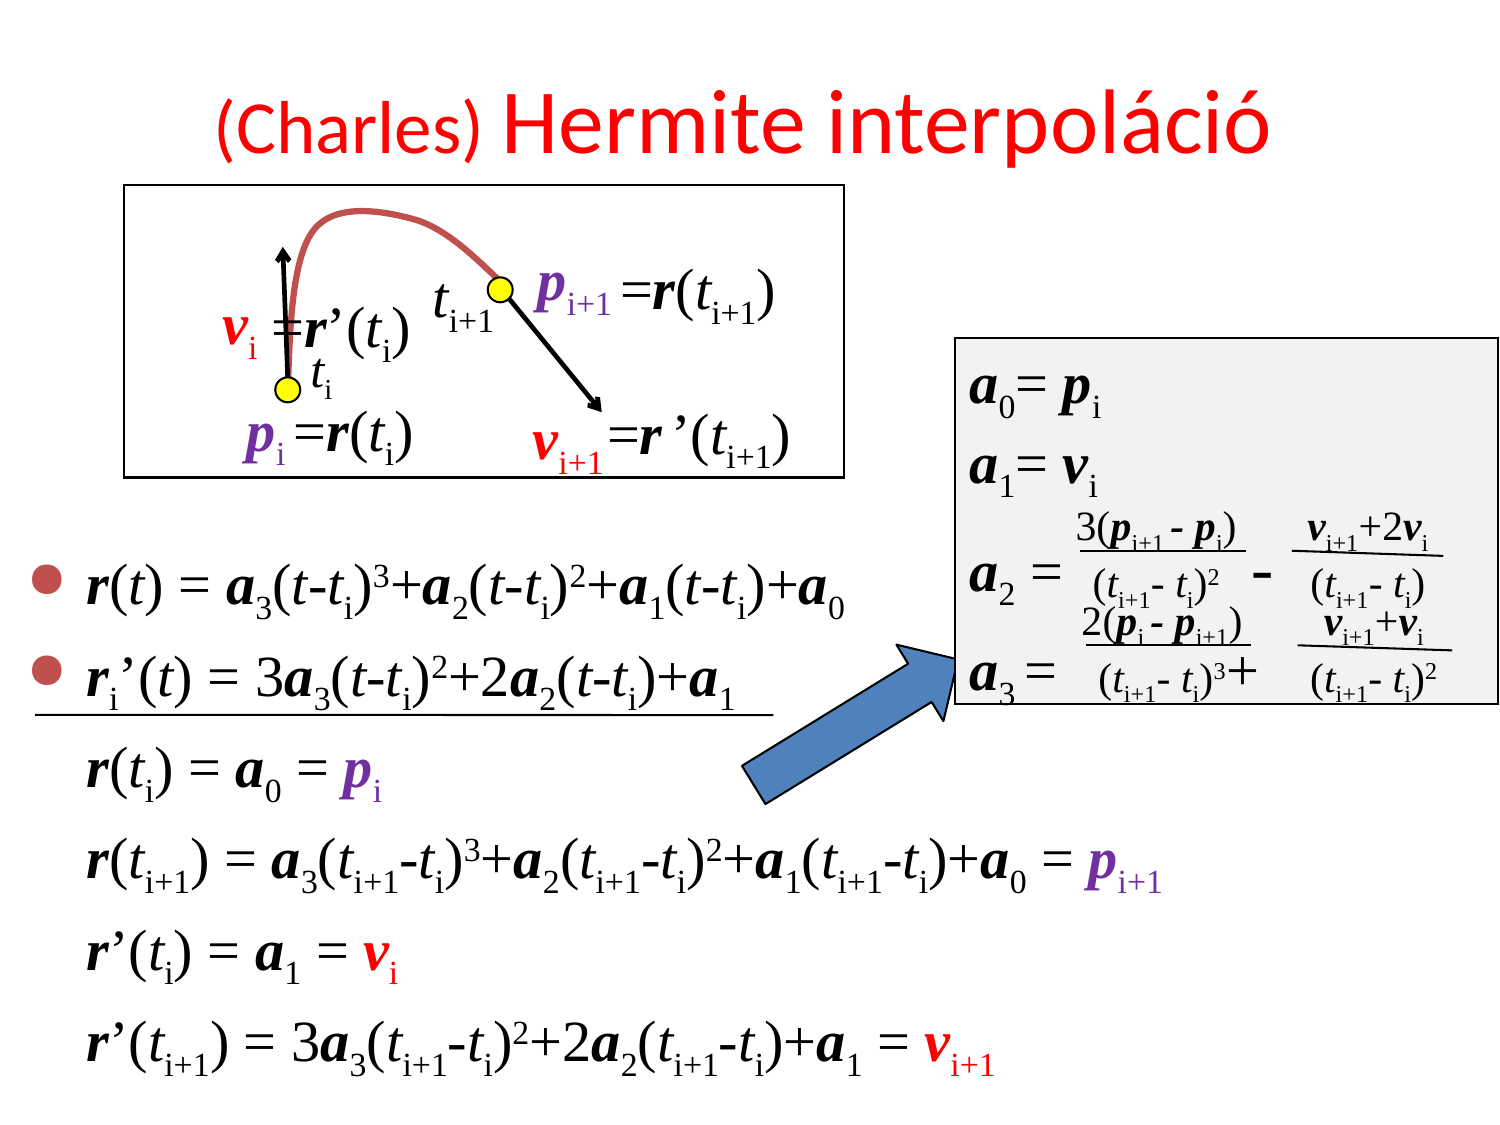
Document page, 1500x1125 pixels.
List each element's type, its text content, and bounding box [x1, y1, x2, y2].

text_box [219, 309, 351, 315]
text_box ti [295, 329, 348, 385]
text_box =r ’(ti+1) [619, 478, 836, 483]
text_box [123, 184, 845, 478]
text_box =r(ti) [278, 385, 429, 480]
text_box 2(pi - pi+1) (ti+1- ti)3 [1066, 586, 1258, 715]
text_box vi+1 [517, 394, 619, 489]
text_box a0= pi a1= vi a2 = - a3 = + [954, 337, 1498, 705]
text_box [498, 308, 613, 402]
text_box r(t) = a3(t-ti)3+a2(t-ti)2+a1(t-ti)+a0 ri’(t) = 3a3(t-ti)2+2a2(t-ti)+a1 r(ti) = a0 = pi r(ti+1) = a3(ti+1-ti)3+a2(ti+1-ti)2+a1(ti+1-ti)+a0 = pi+1 r’(ti) = a1 = vi r’(ti+1) = 3a3(ti+1-ti)2+2a2(ti+1-ti)+a1 = vi+1 [15, 539, 1374, 1068]
text_box 3(pi+1 - pi) (ti+1- ti)2 [1060, 491, 1252, 621]
text_box pi+1 [522, 235, 628, 330]
text_box ti+1 [410, 252, 510, 347]
text_box vi [207, 278, 273, 374]
text_box vi+1+vi (ti+1- ti)2 [1295, 651, 1453, 715]
title (Charles) Hermite interpoláció [105, 23, 1381, 211]
text_box vi+1+2vi (ti+1- ti) [1292, 559, 1444, 621]
text_box [741, 644, 954, 805]
text_box vi+1+2vi (ti+1- ti) [1292, 491, 1444, 549]
text_box vi+1+vi (ti+1- ti)2 [1295, 586, 1453, 645]
